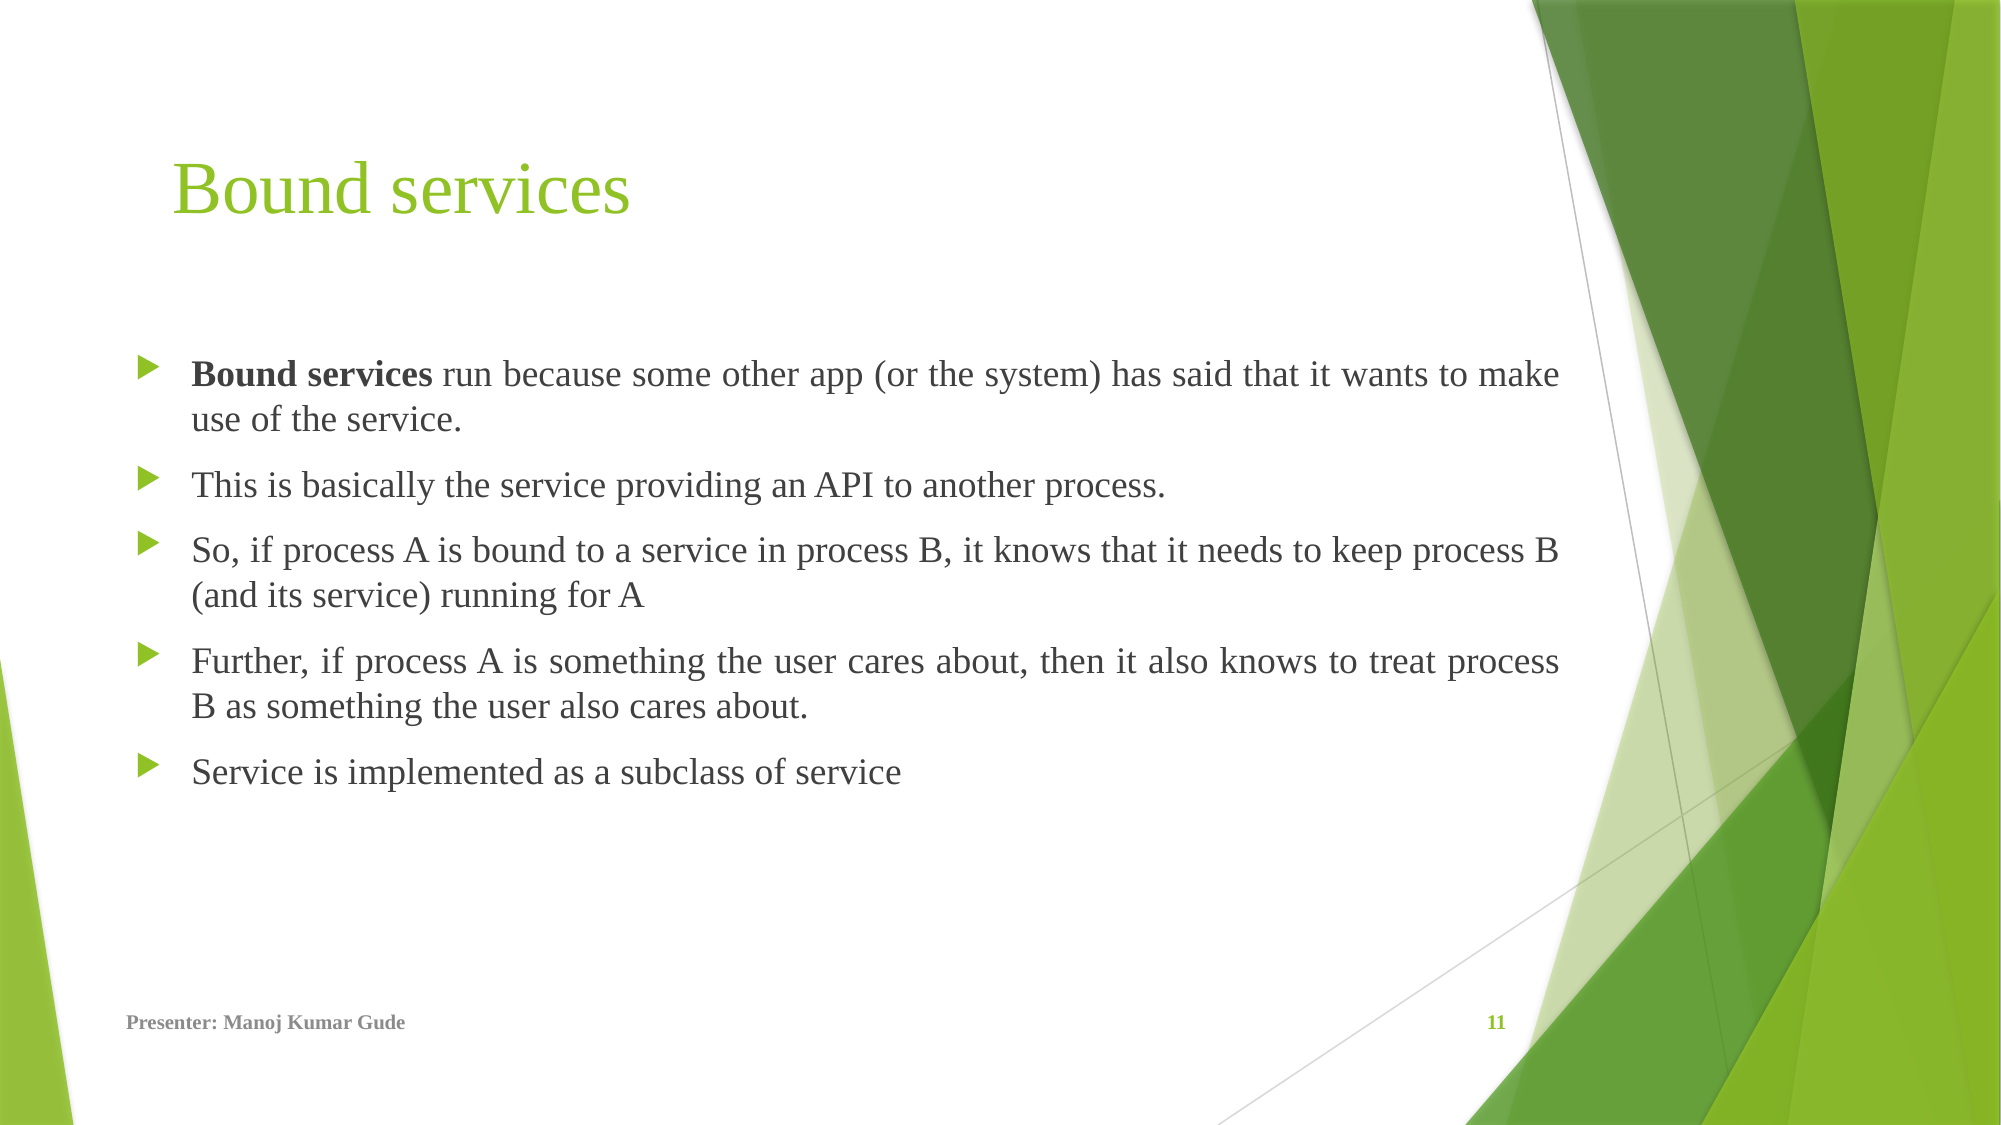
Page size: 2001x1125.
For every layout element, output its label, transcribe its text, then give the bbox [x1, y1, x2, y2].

slide_number 11 [1409, 991, 1522, 1051]
title Bound services [157, 131, 1842, 331]
list Bound services run because some other app (or the system) has said that it wants to make use of the service. This is basically the service providing an API to another process. So, if process A is bound to a service in process B, it knows that it needs to keep process B (and its service) running for A Further, if process A is something the user cares about, then it also knows to treat process B as something the user also cares about. Service is implemented as a subclass of service [120, 314, 1577, 892]
footer Presenter: Manoj Kumar Gude [111, 991, 1145, 1051]
